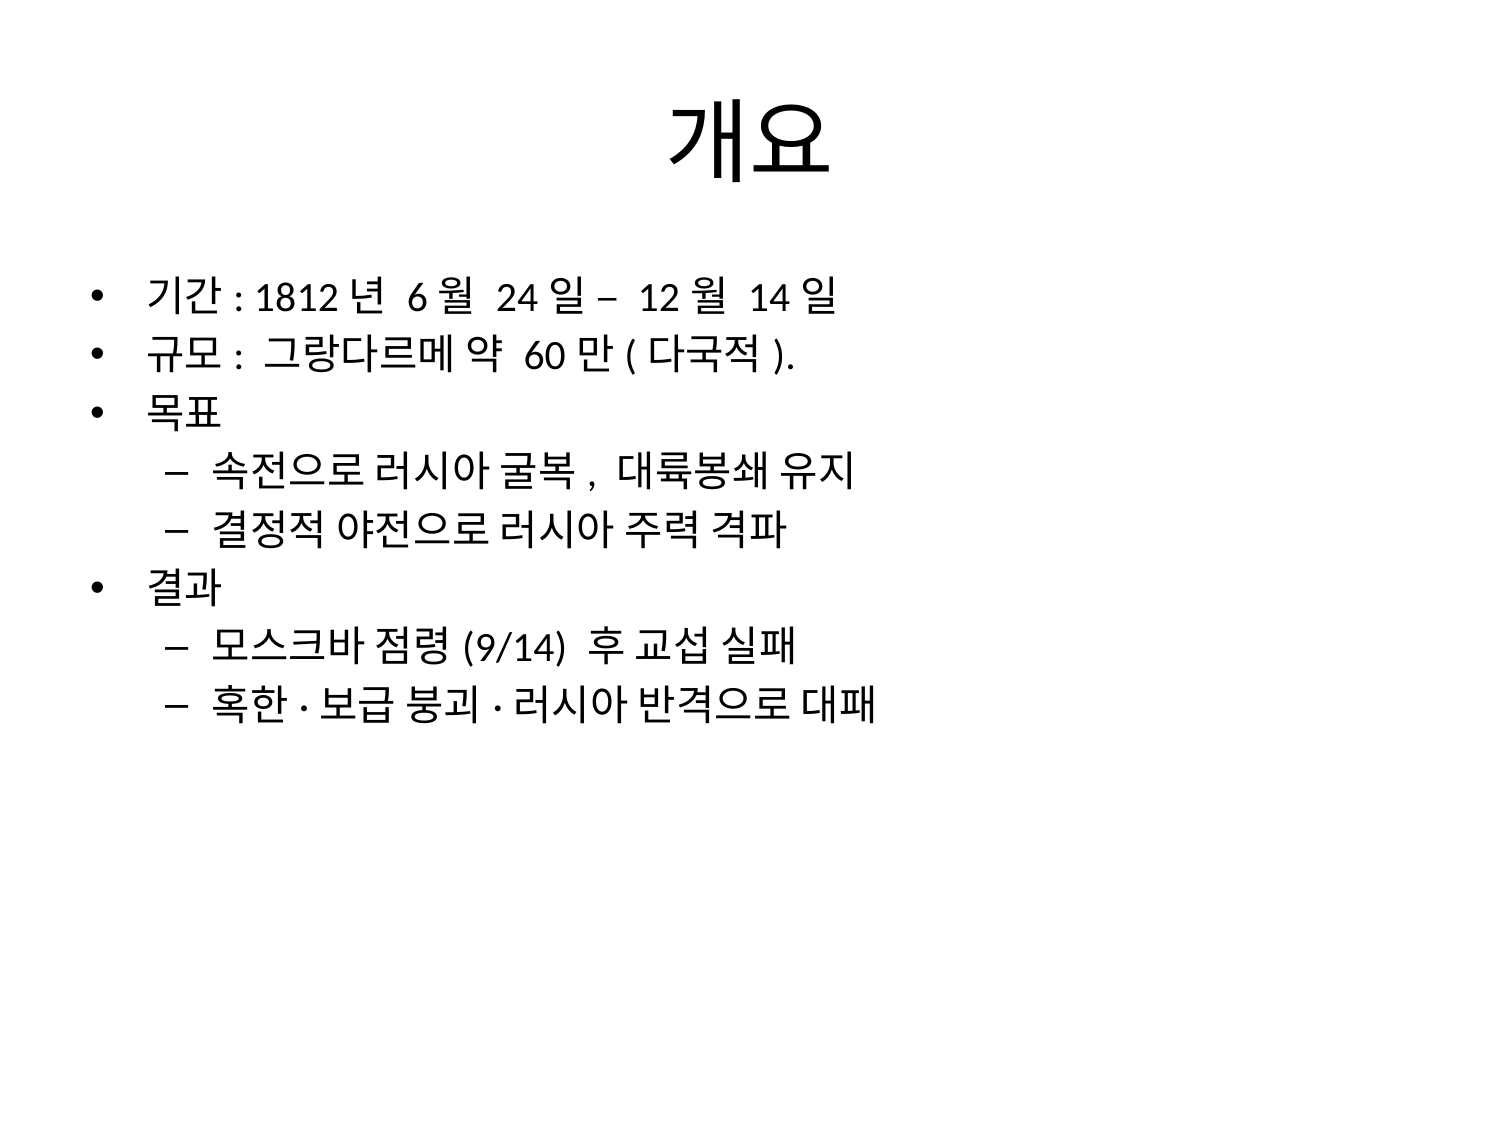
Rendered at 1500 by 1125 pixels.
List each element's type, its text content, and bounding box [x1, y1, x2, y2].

list 기간: 1812년 6월 24일 – 12월 14일 규모: 그랑다르메 약 60만(다국적). 목표 속전으로 러시아 굴복, 대륙봉쇄 유지 결정적 야전으로 러시아 주력 격파 결과 모스크바 점령(9/14) 후 교섭 실패 혹한·보급 붕괴·러시아 반격으로 대패 [75, 262, 1425, 1005]
title 개요 [75, 45, 1425, 233]
